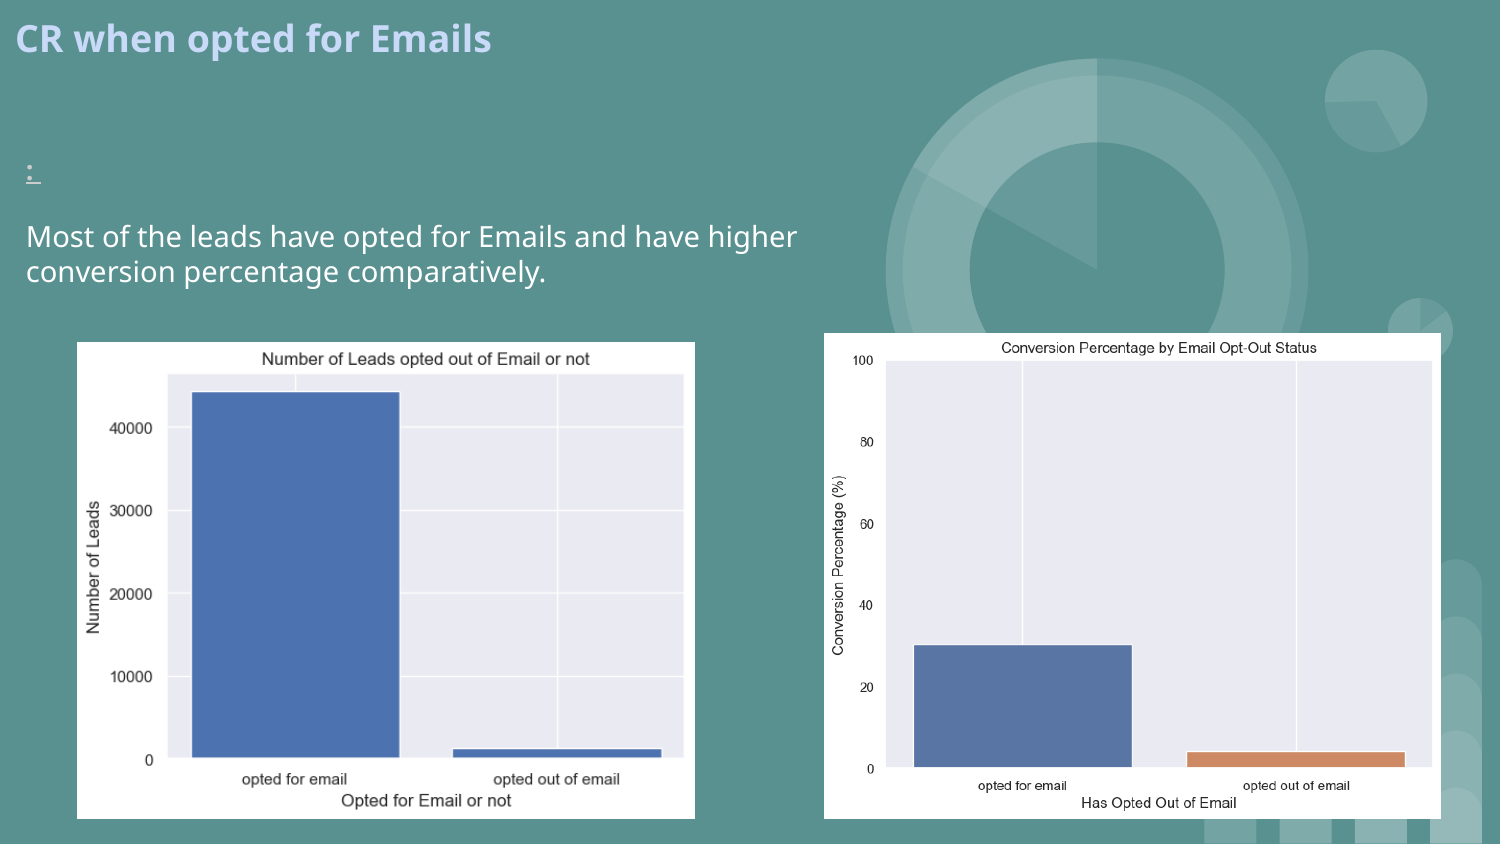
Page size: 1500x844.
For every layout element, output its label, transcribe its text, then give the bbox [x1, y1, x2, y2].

picture [77, 342, 695, 820]
text_box : Most of the leads have opted for Emails and have higher conversion percentage comparatively. [10, 138, 844, 303]
text_box CR when opted for Emails [0, 0, 1500, 76]
picture [823, 333, 1442, 820]
